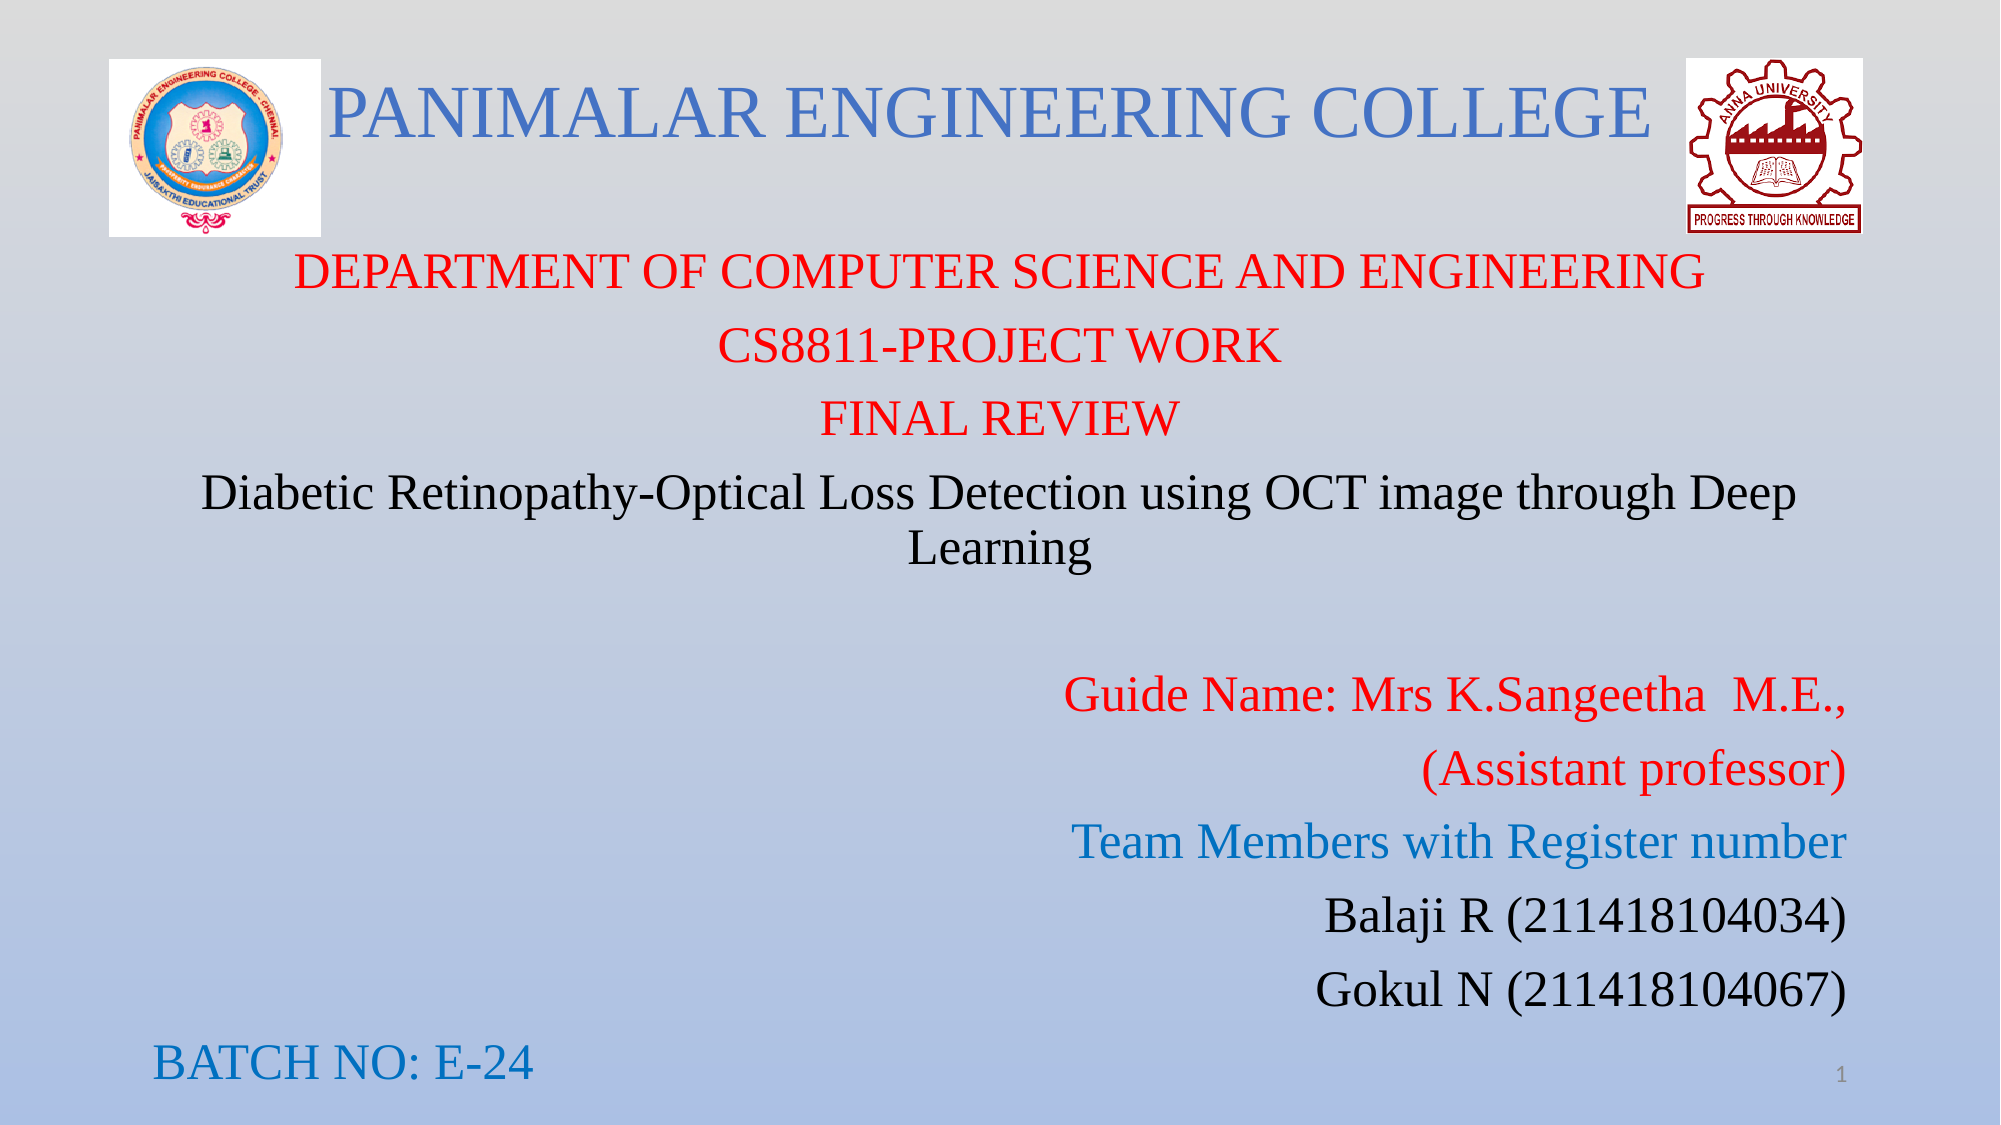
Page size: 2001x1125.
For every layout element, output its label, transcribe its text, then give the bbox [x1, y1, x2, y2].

picture [109, 59, 321, 237]
slide_number 1 [1412, 1042, 1863, 1103]
list DEPARTMENT OF COMPUTER SCIENCE AND ENGINEERING CS8811-PROJECT WORK FINAL REVIEW Diabetic Retinopathy-Optical Loss Detection using OCT image through Deep Learning Guide Name: Mrs K.Sangeetha M.E., (Assistant professor) Team Members with Register number Balaji R (211418104034) Gokul N (211418104067) BATCH NO: E-24 [137, 236, 1863, 1104]
title PANIMALAR ENGINEERING COLLEGE [321, 59, 1863, 236]
picture [1686, 58, 1863, 234]
